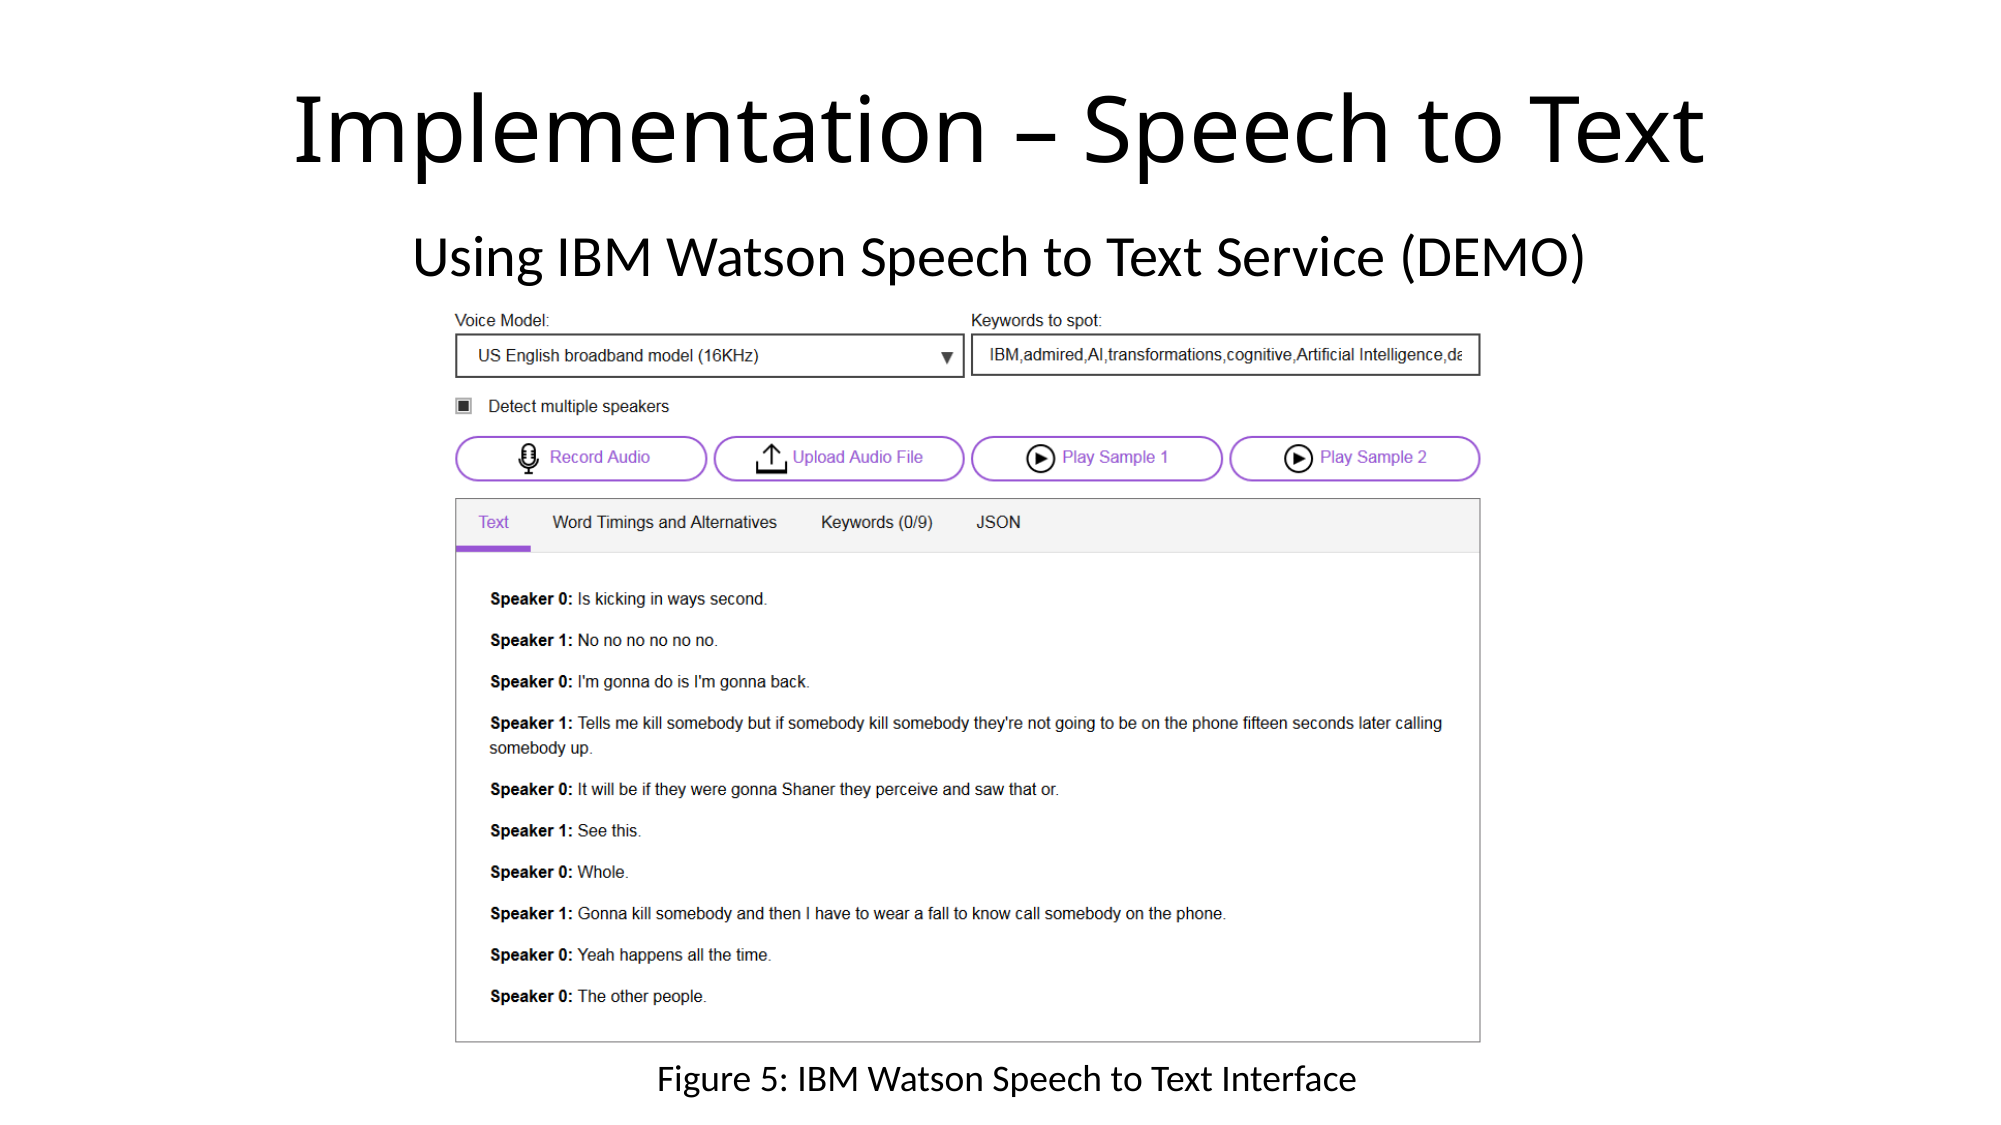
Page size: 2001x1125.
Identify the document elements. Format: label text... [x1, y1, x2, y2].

text_box Figure 5: IBM Watson Speech to Text Interface [642, 1059, 1397, 1107]
picture [447, 290, 1495, 1059]
list Using IBM Watson Speech to Text Service (DEMO) [137, 218, 1863, 933]
title Implementation – Speech to Text [137, 23, 1863, 218]
